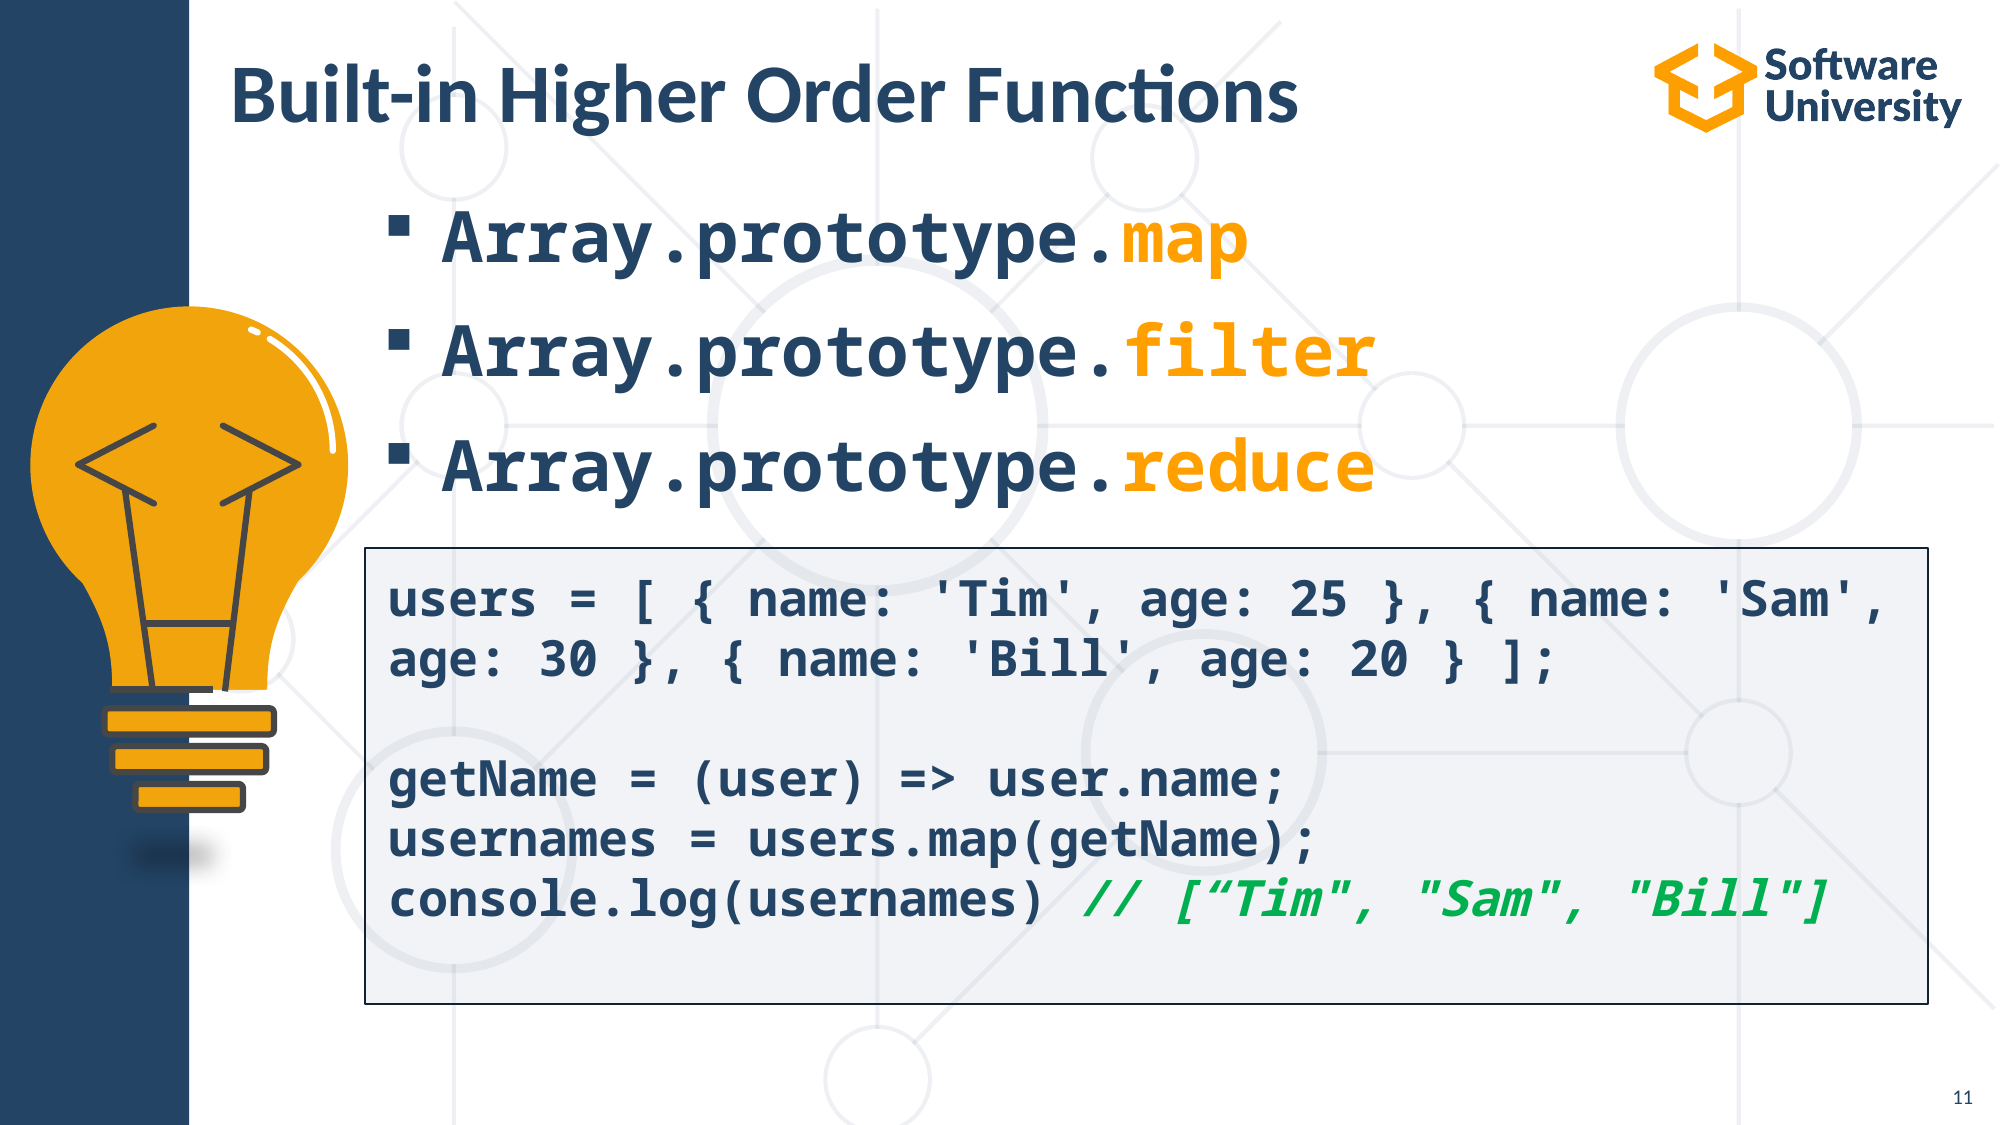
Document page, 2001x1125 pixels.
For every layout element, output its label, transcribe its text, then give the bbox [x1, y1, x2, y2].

picture [1641, 31, 1973, 145]
title Built-in Higher Order Functions [212, 16, 1628, 162]
slide_number 11 [1927, 1092, 1989, 1117]
text_box users = [ { name: 'Tim', age: 25 }, { name: 'Sam', age: 30 }, { name: 'Bill', age: 20 } ]; getName = (user) => user.name; usernames = users.map(getName); console.log(usernames) // [“Tim", "Sam", "Bill"] [365, 548, 1928, 1004]
list Array.prototype.map Array.prototype.filter Array.prototype.reduce [365, 181, 2000, 1092]
